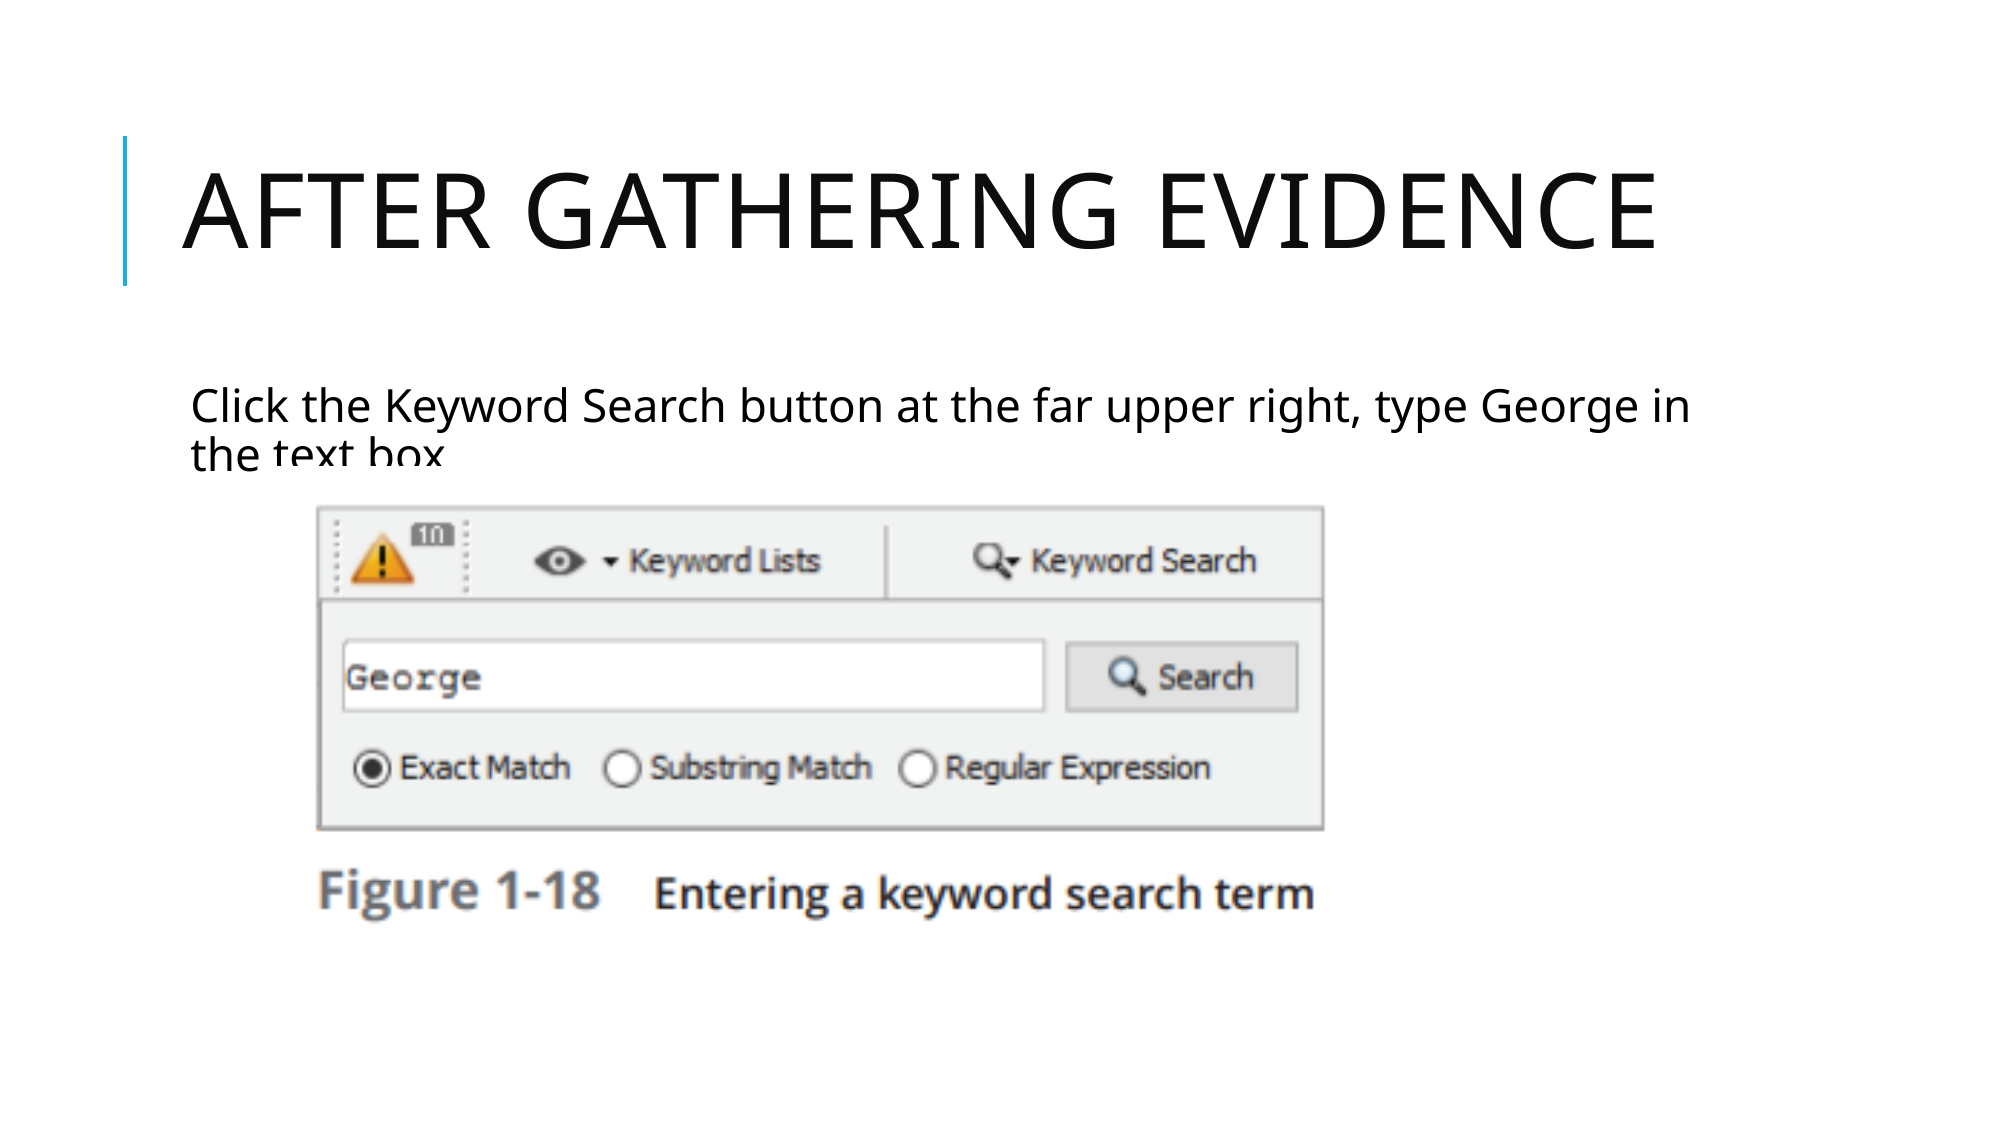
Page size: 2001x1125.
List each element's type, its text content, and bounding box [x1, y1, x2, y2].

title After gathering evidence [168, 96, 1763, 342]
list Click the Keyword Search button at the far upper right, type George in the text box [168, 375, 1763, 1035]
picture [274, 466, 1432, 931]
